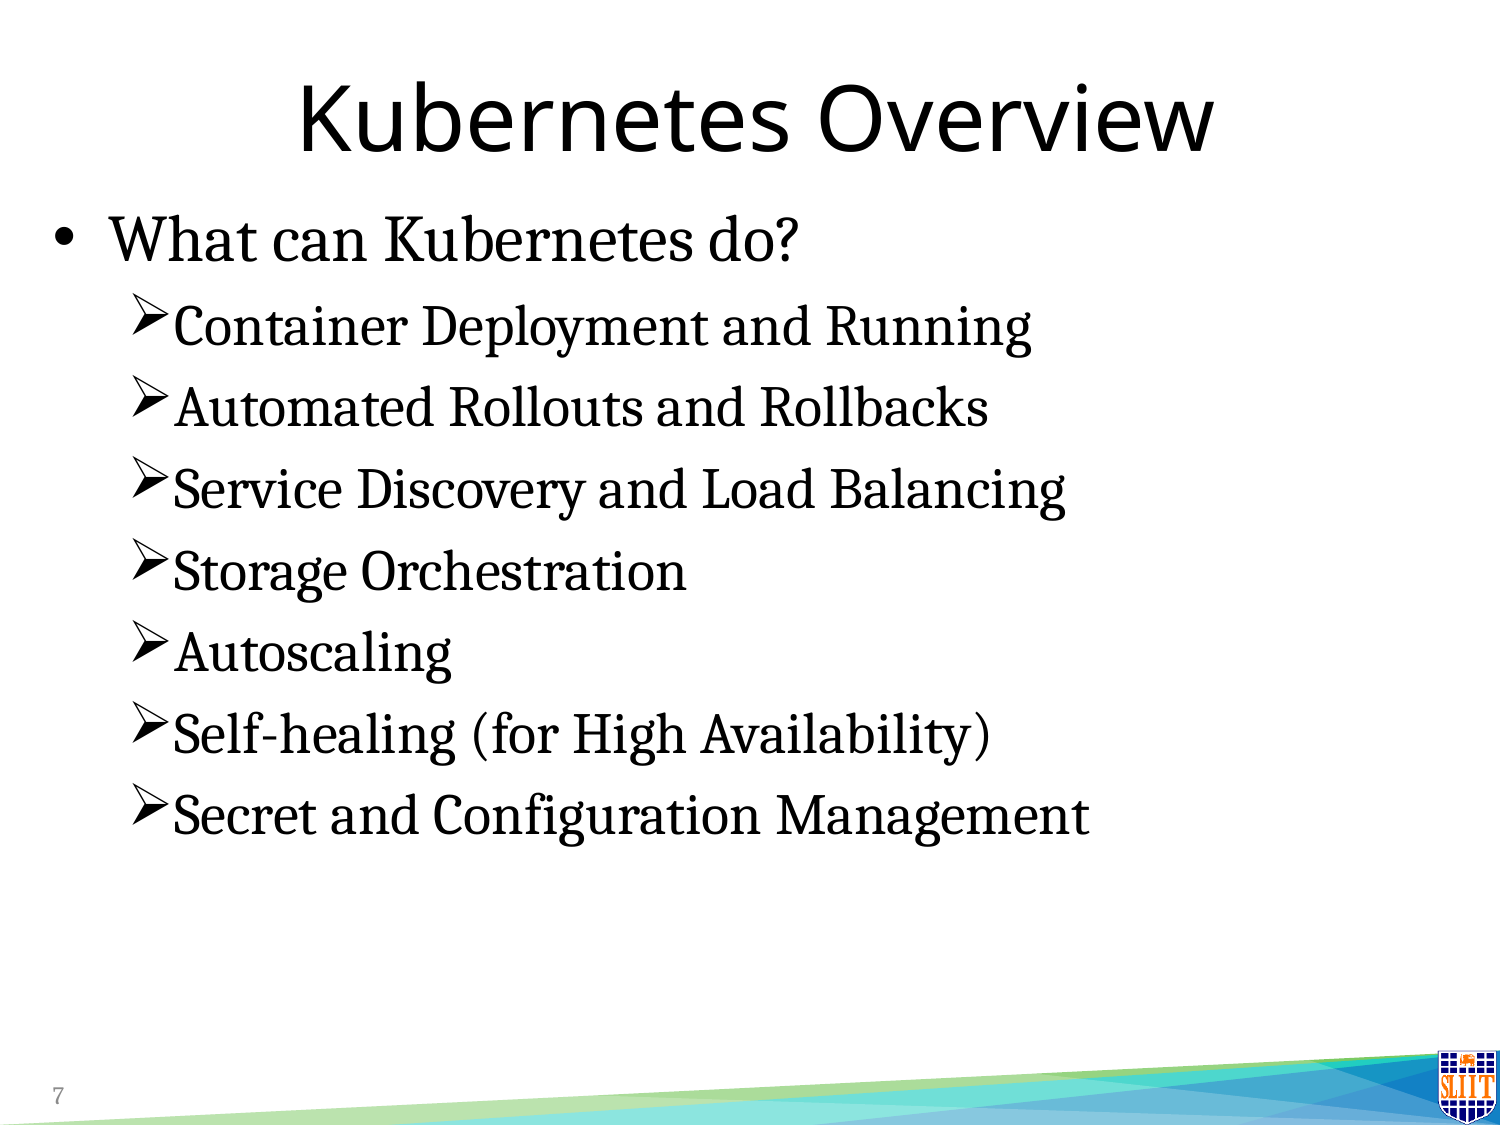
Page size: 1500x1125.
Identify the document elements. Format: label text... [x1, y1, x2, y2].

title Kubernetes Overview [37, 50, 1475, 180]
list What can Kubernetes do? Container Deployment and Running Automated Rollouts and Rollbacks Service Discovery and Load Balancing Storage Orchestration Autoscaling Self-healing (for High Availability) Secret and Configuration Management [37, 187, 1475, 1038]
picture [1437, 1050, 1497, 1125]
slide_number 7 [37, 1065, 388, 1125]
